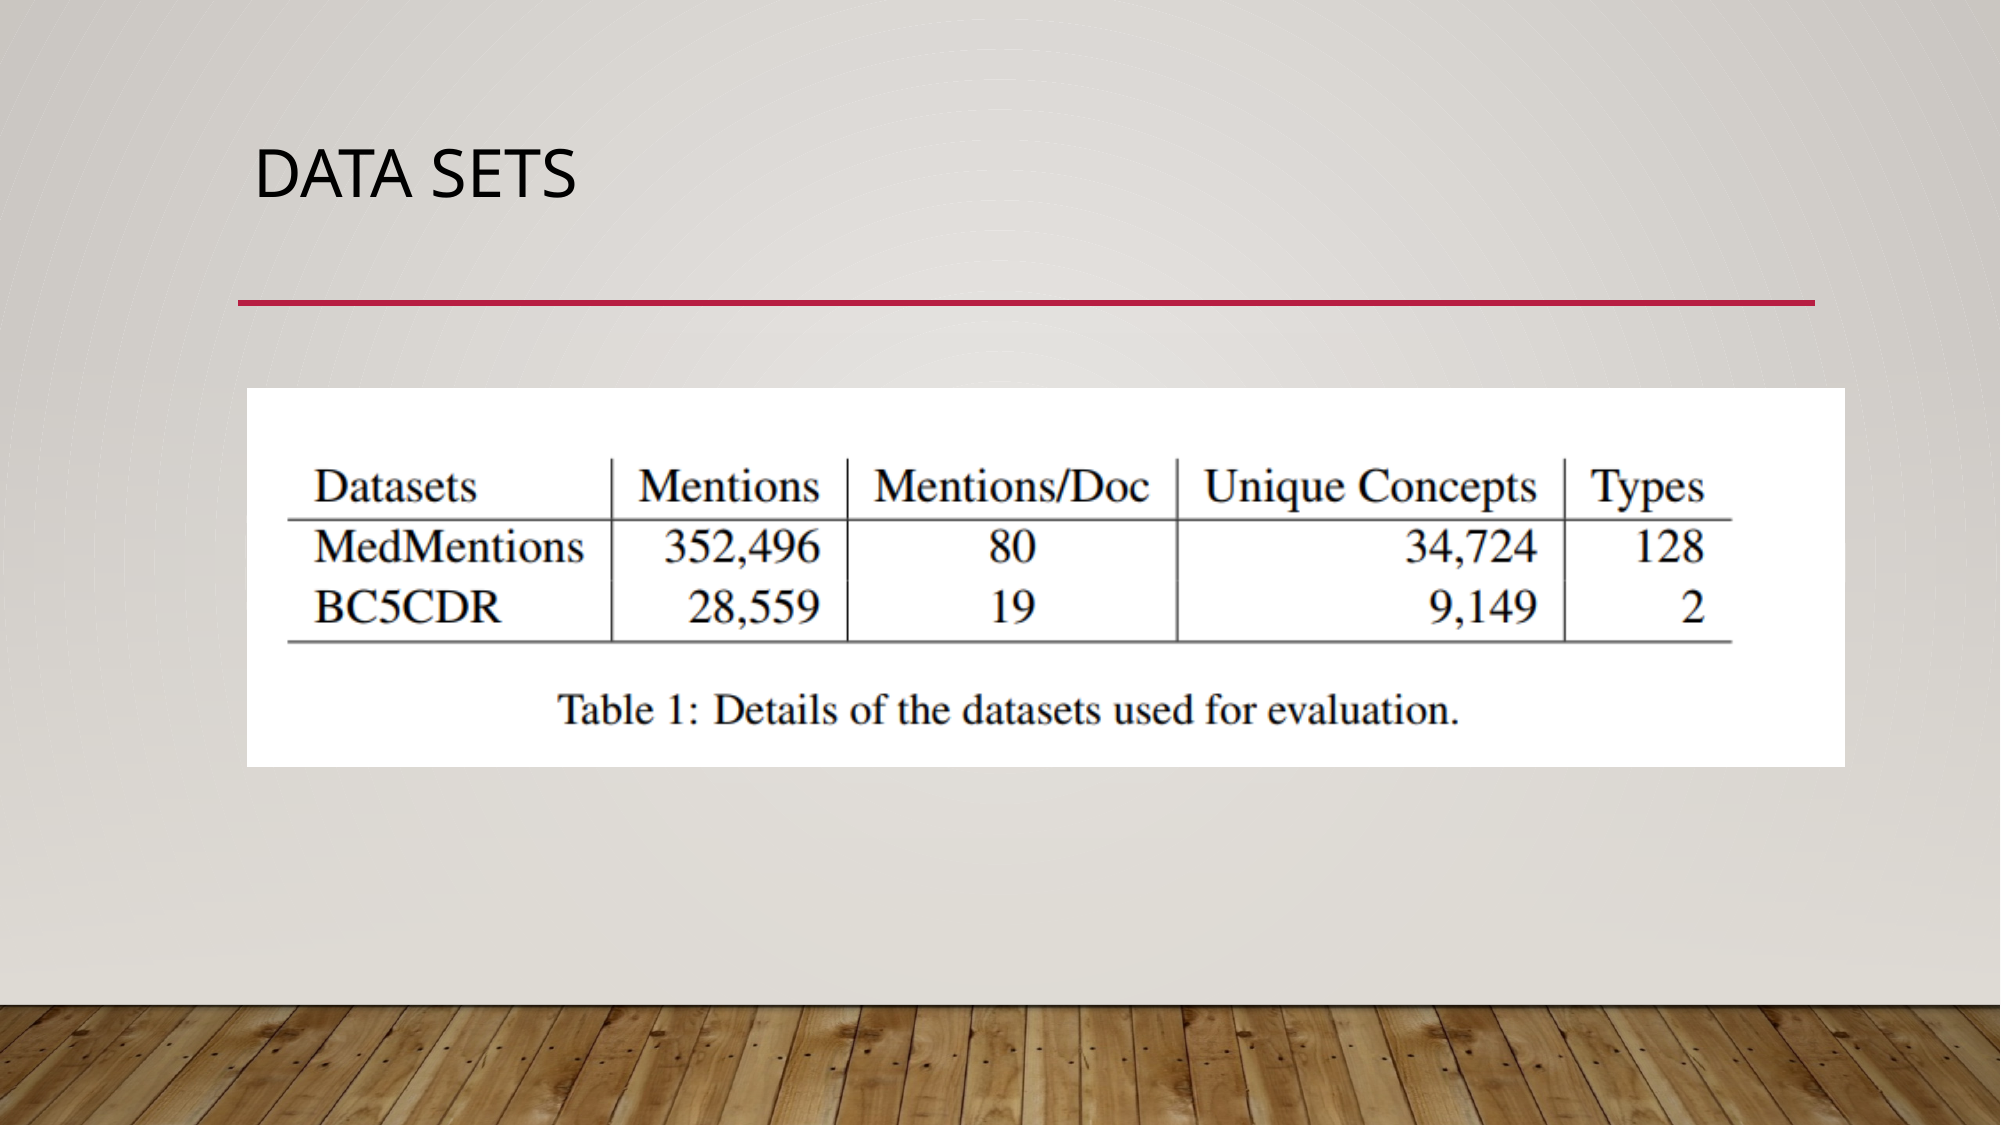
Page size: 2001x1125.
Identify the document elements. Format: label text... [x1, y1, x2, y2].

picture [0, 1005, 2000, 1125]
title Data sets [238, 131, 1814, 305]
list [247, 388, 1845, 767]
